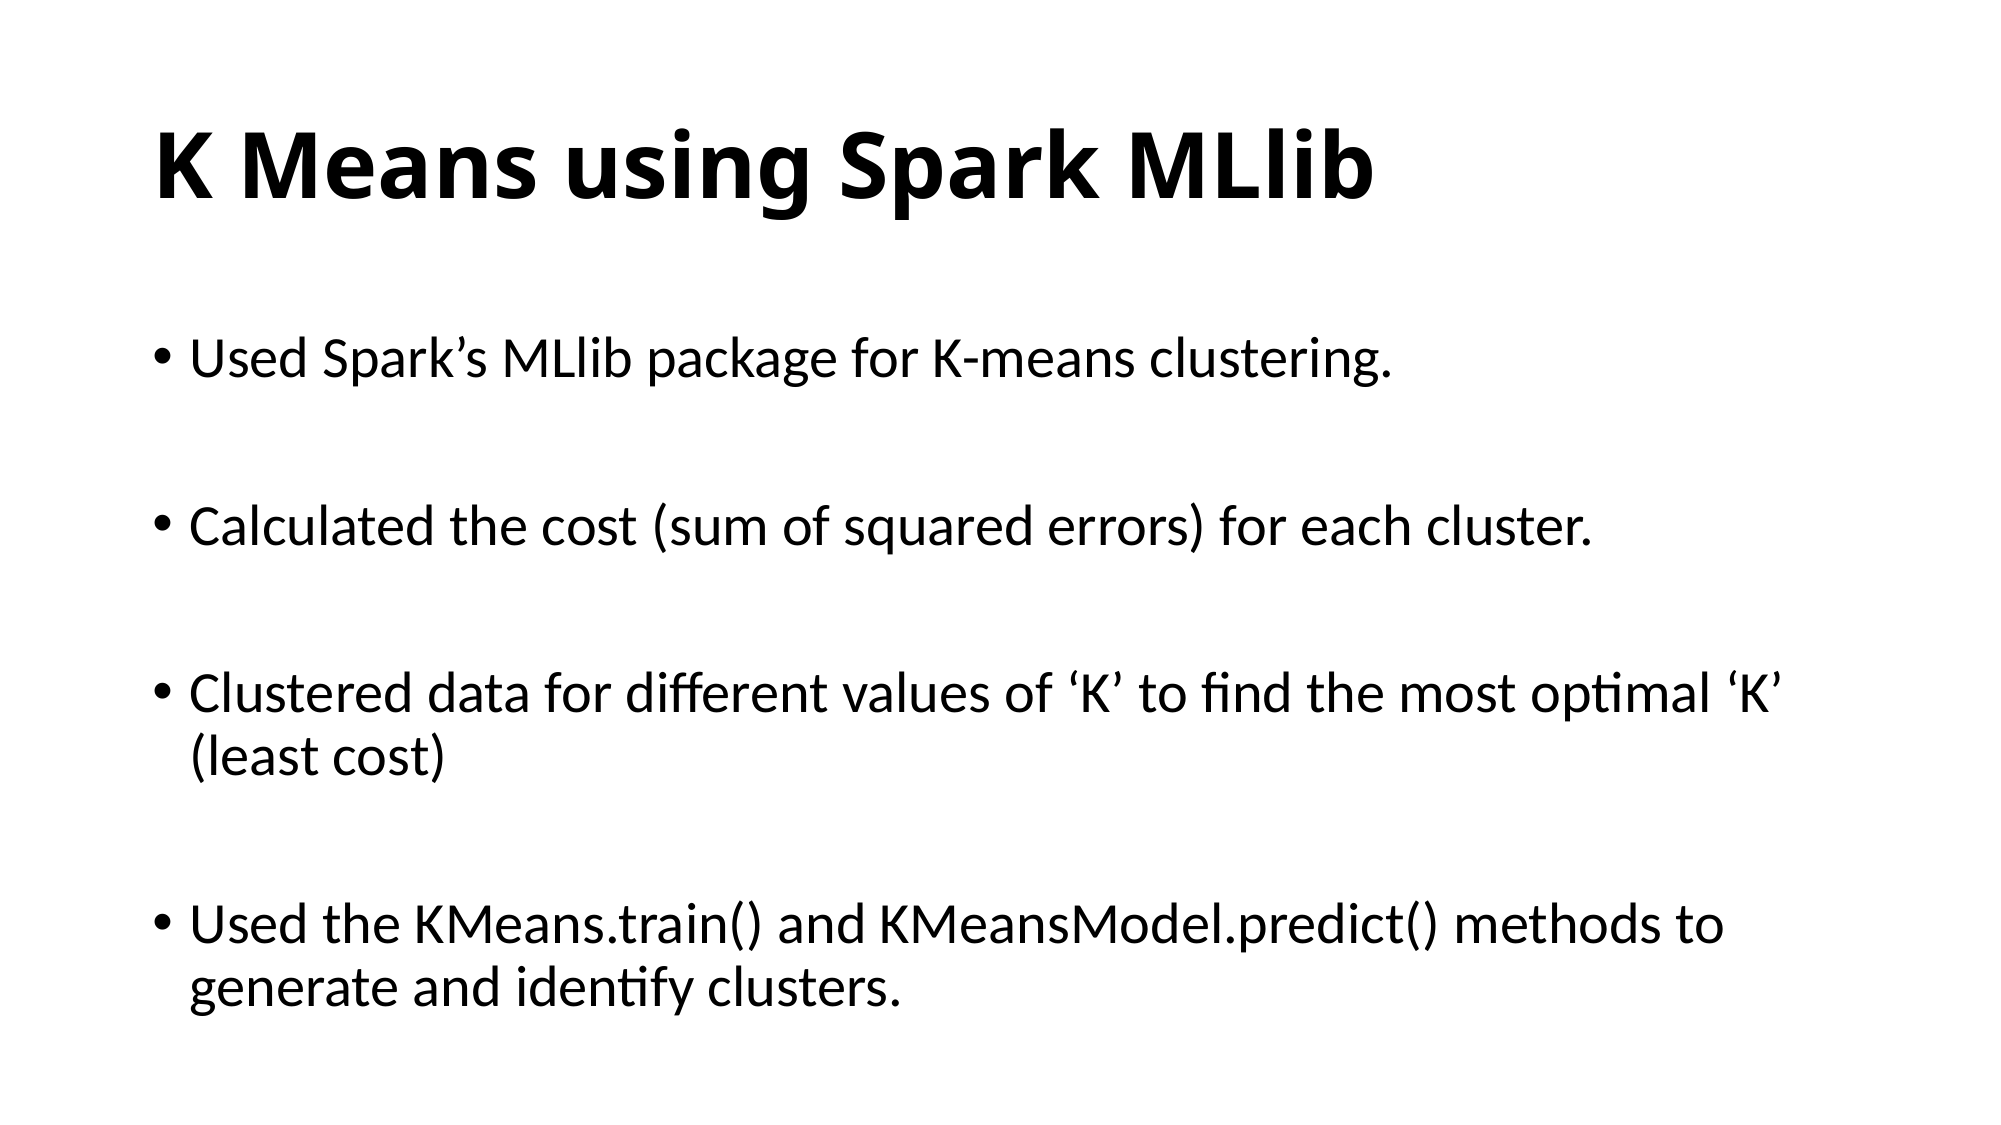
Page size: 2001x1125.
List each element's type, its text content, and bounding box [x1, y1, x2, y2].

list Used Spark’s MLlib package for K-means clustering. Calculated the cost (sum of squared errors) for each cluster. Clustered data for different values of ‘K’ to find the most optimal ‘K’ (least cost) Used the KMeans.train() and KMeansModel.predict() methods to generate and identify clusters. [137, 319, 1863, 1125]
title K Means using Spark MLlib [137, 59, 1863, 278]
